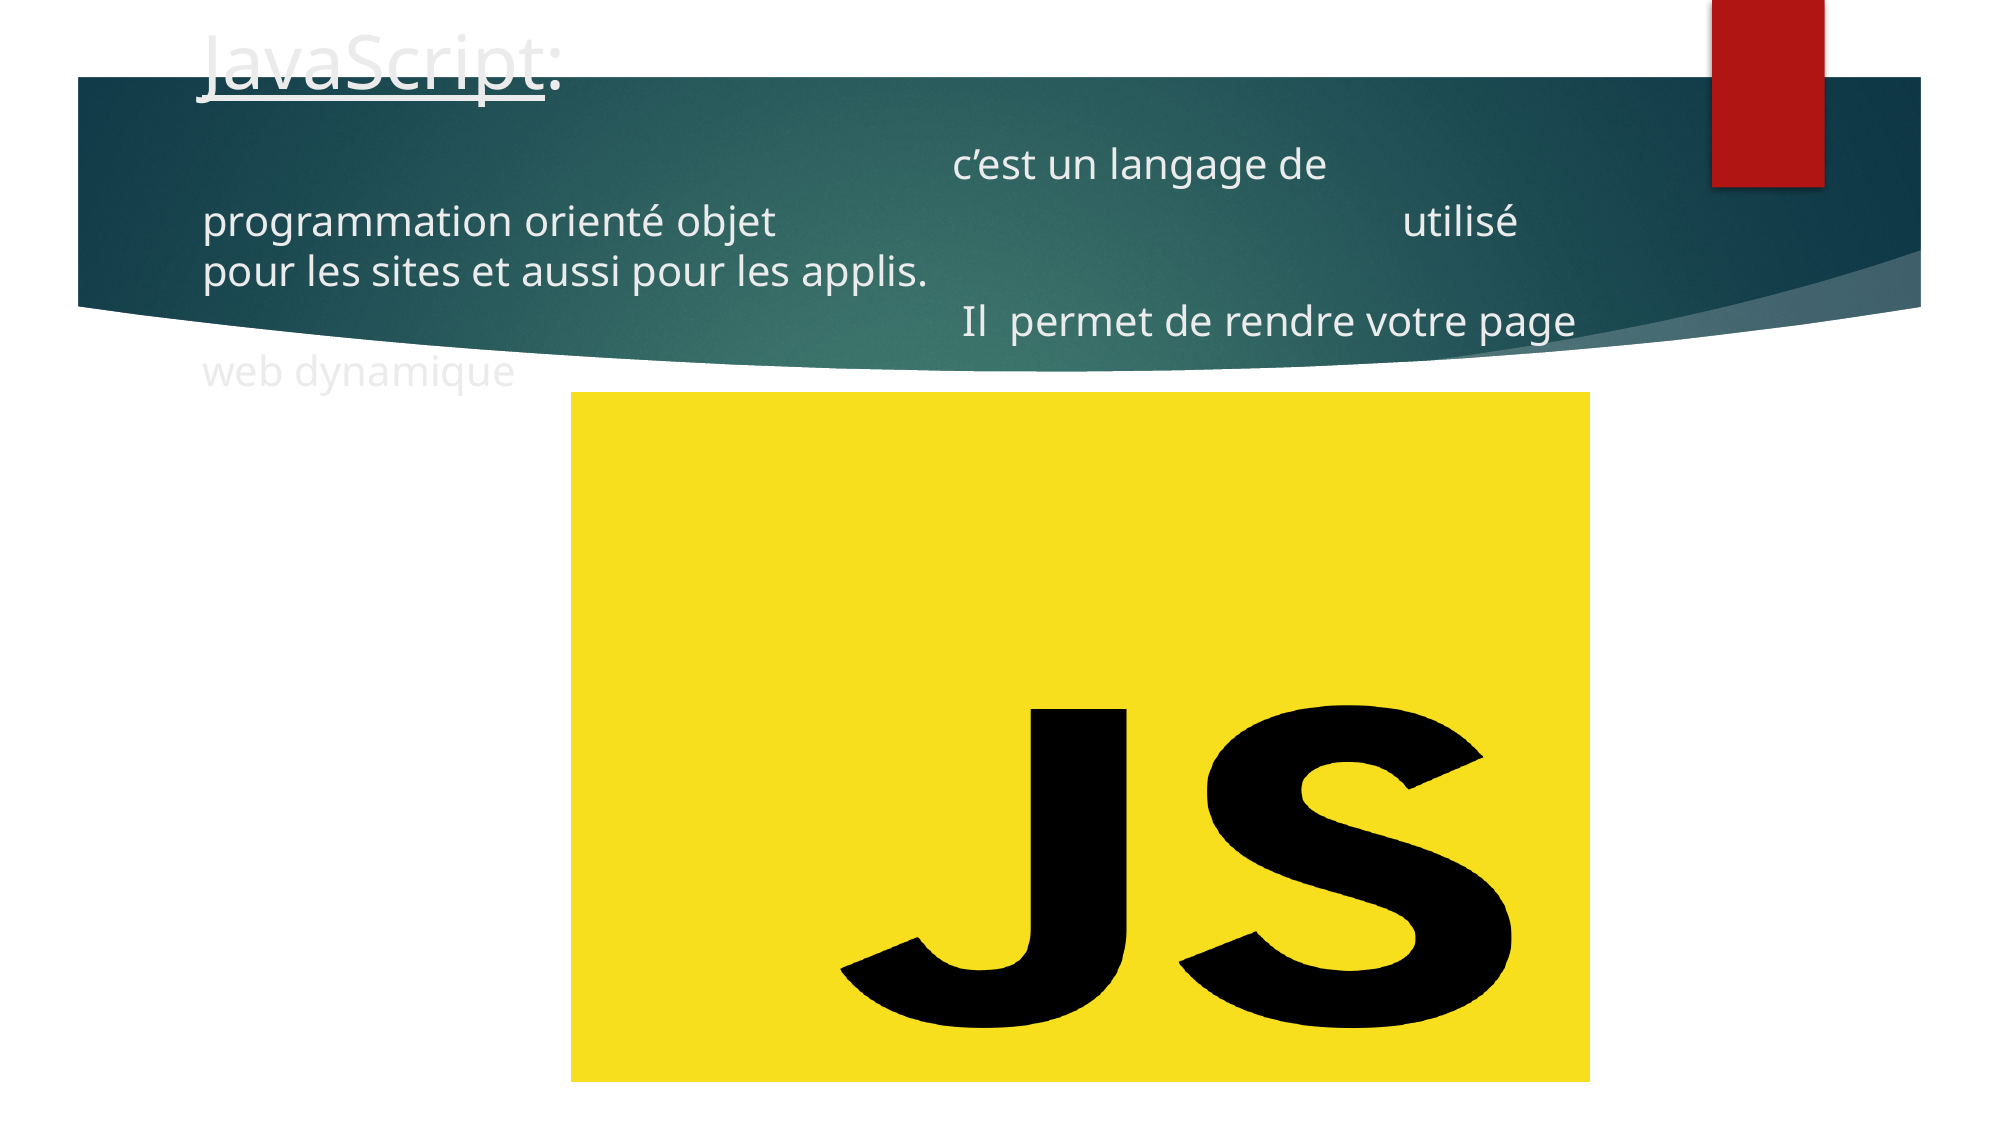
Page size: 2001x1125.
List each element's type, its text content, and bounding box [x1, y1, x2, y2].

title JavaScript: c’est un langage de programmation orienté objet utilisé pour les sites et aussi pour les applis. Il permet de rendre votre page web dynamique [187, 146, 1636, 263]
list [571, 392, 1590, 1082]
